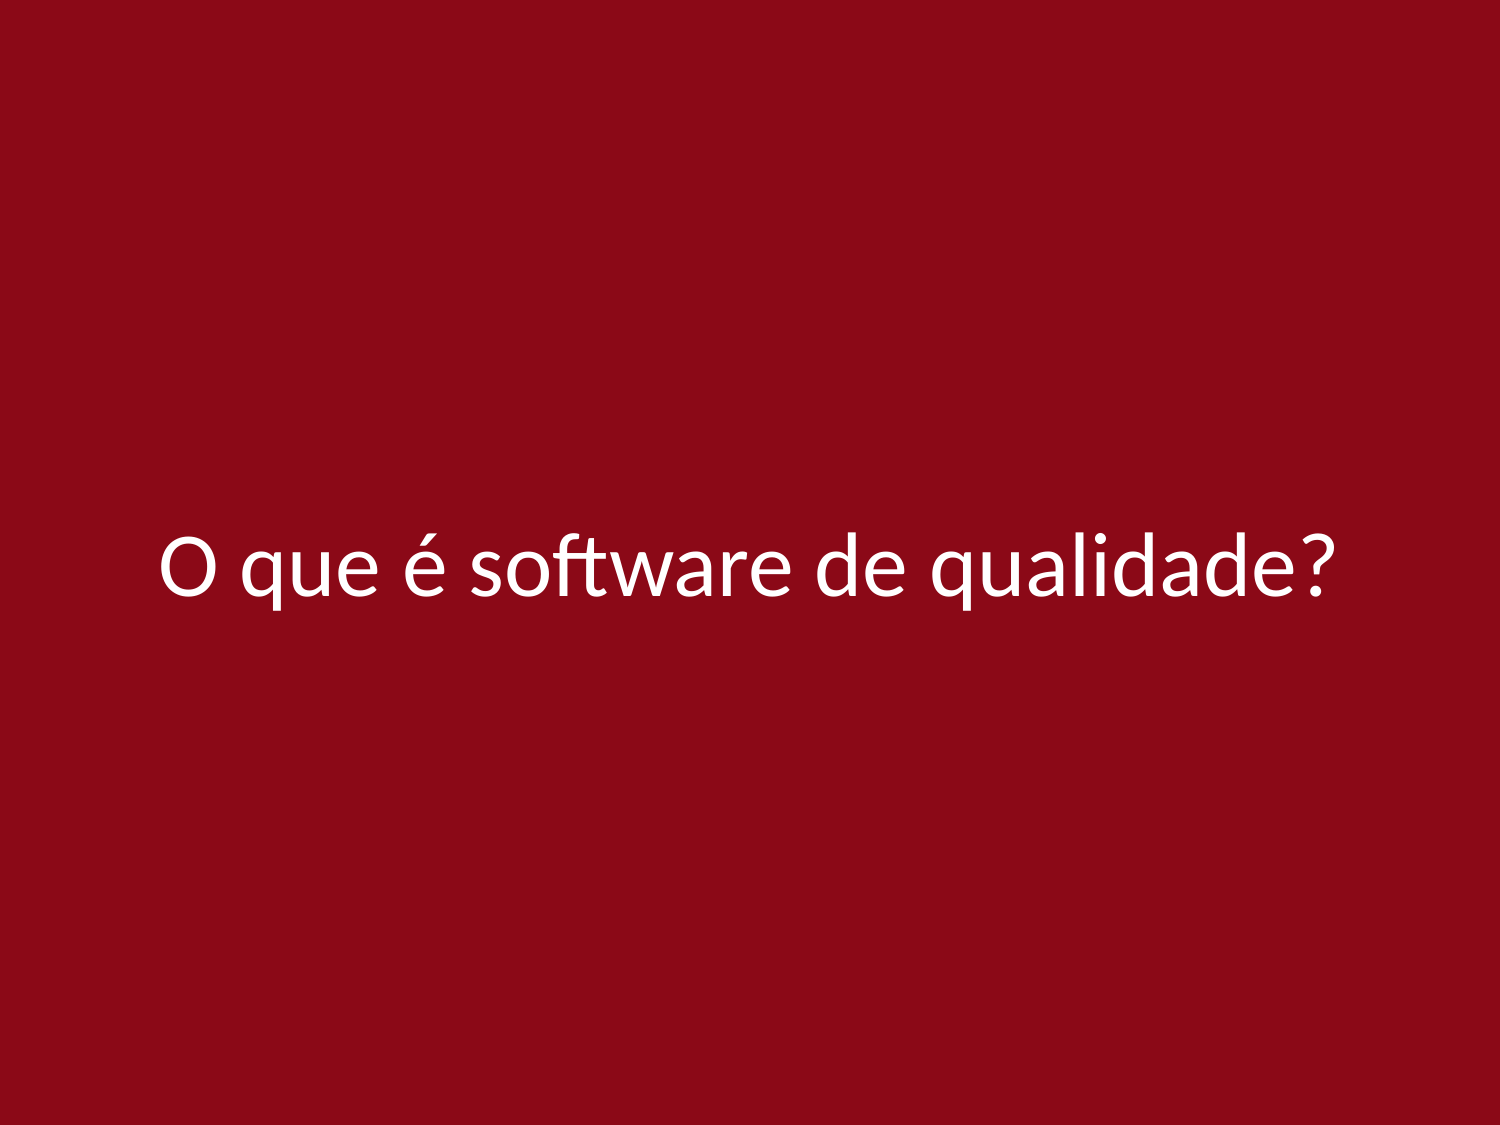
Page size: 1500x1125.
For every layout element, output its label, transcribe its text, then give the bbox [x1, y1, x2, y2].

list O que é software de qualidade? [75, 113, 1425, 1005]
